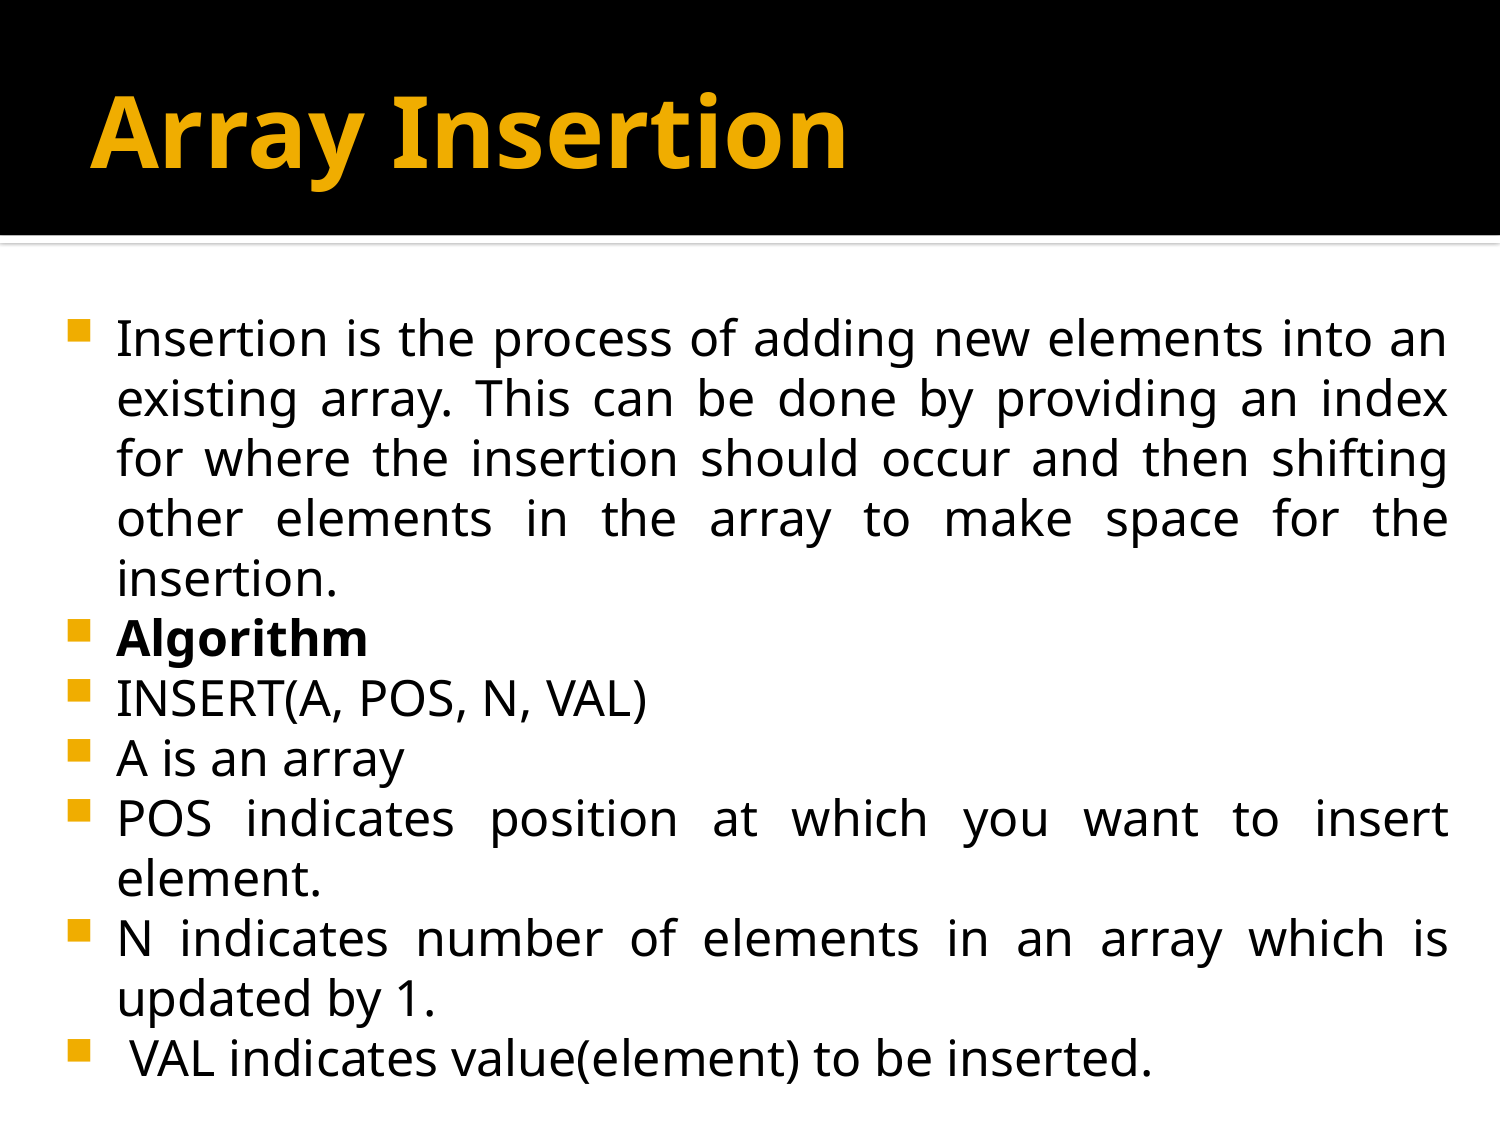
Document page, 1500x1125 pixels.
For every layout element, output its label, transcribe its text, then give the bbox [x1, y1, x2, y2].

list Insertion is the process of adding new elements into an existing array. This can be done by providing an index for where the insertion should occur and then shifting other elements in the array to make space for the insertion. Algorithm INSERT(A, POS, N, VAL) A is an array POS indicates position at which you want to insert element. N indicates number of elements in an array which is updated by 1. VAL indicates value(element) to be inserted. [35, 291, 1465, 1050]
title Array Insertion [75, 25, 1425, 231]
